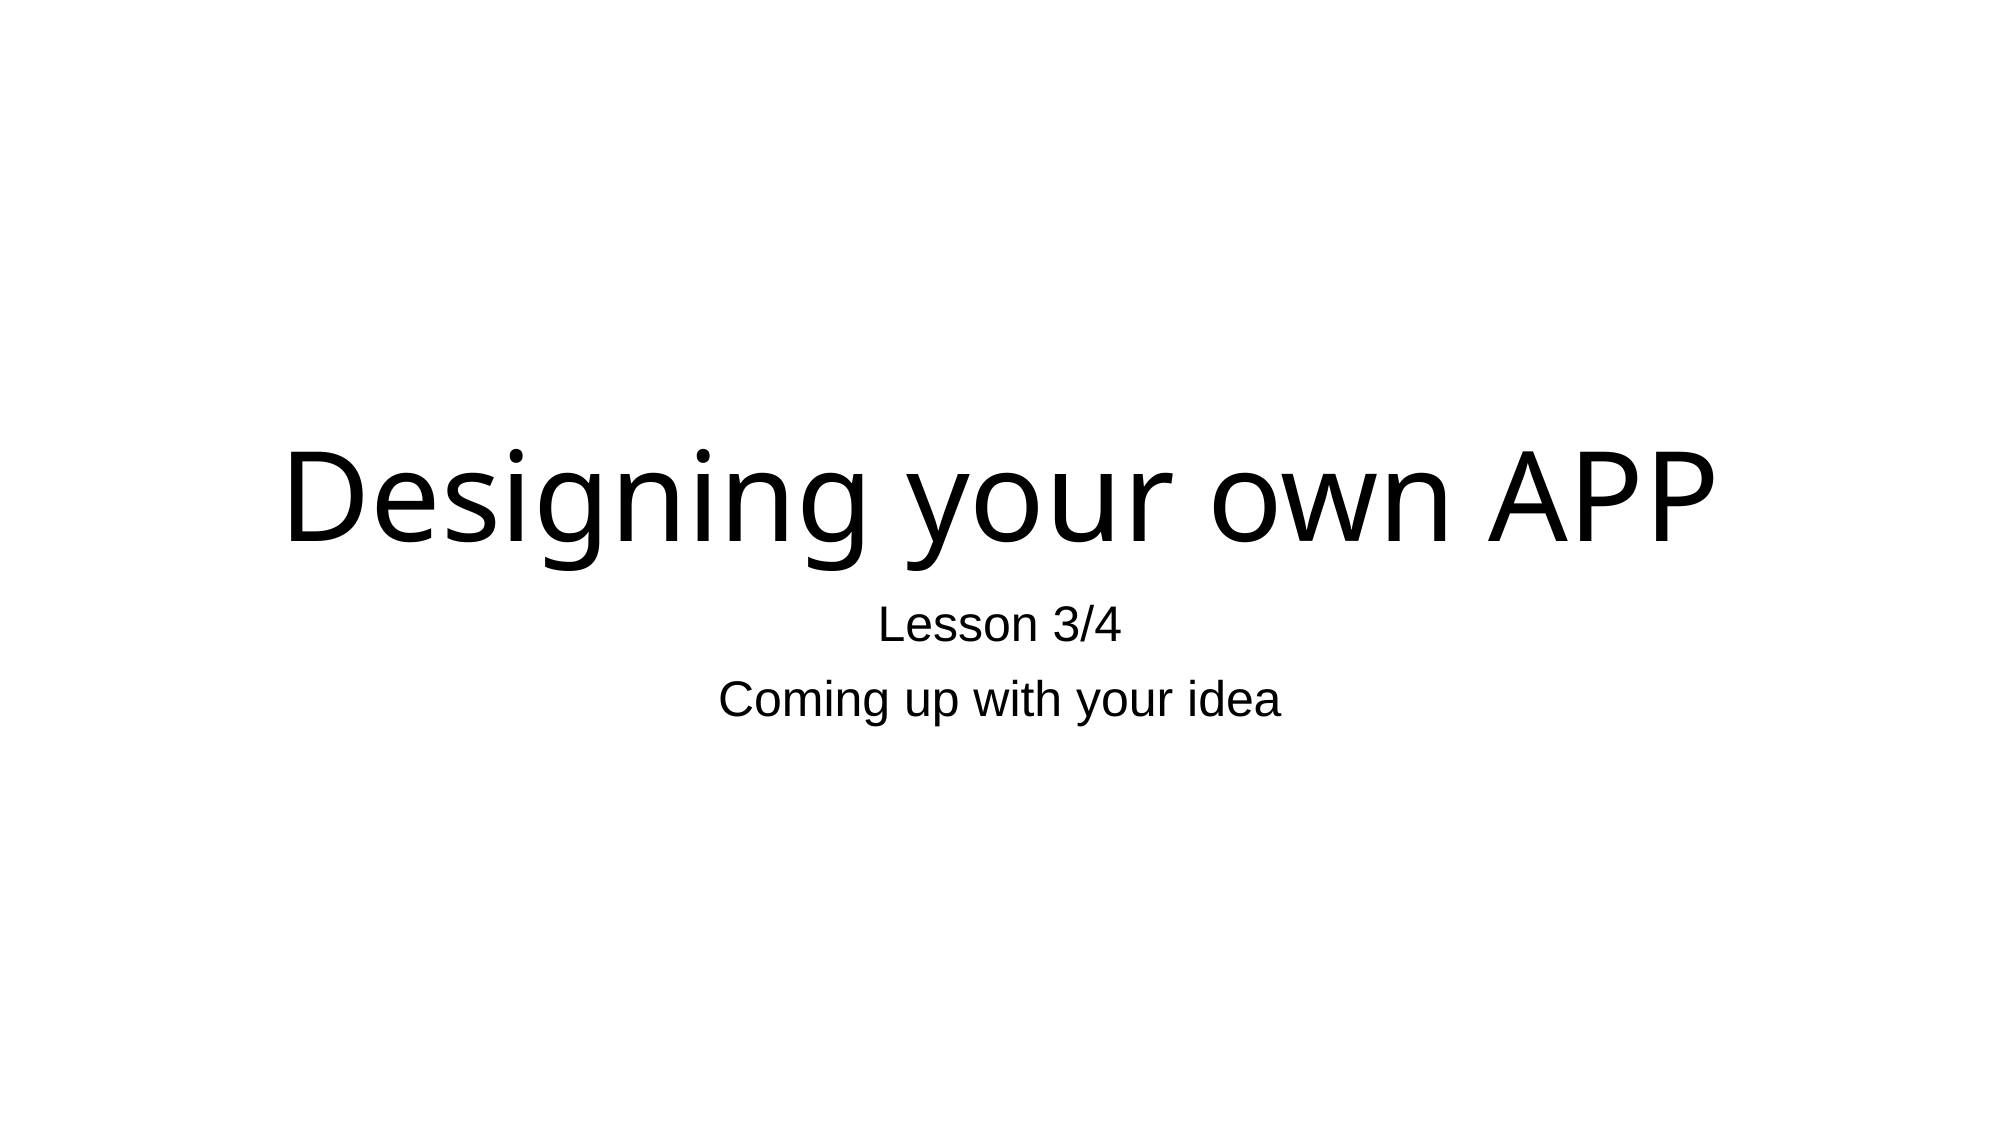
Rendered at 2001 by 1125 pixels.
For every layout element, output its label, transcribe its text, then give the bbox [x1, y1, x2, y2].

subtitle Lesson 3/4 Coming up with your idea [249, 590, 1750, 863]
title Designing your own APP [249, 184, 1750, 576]
